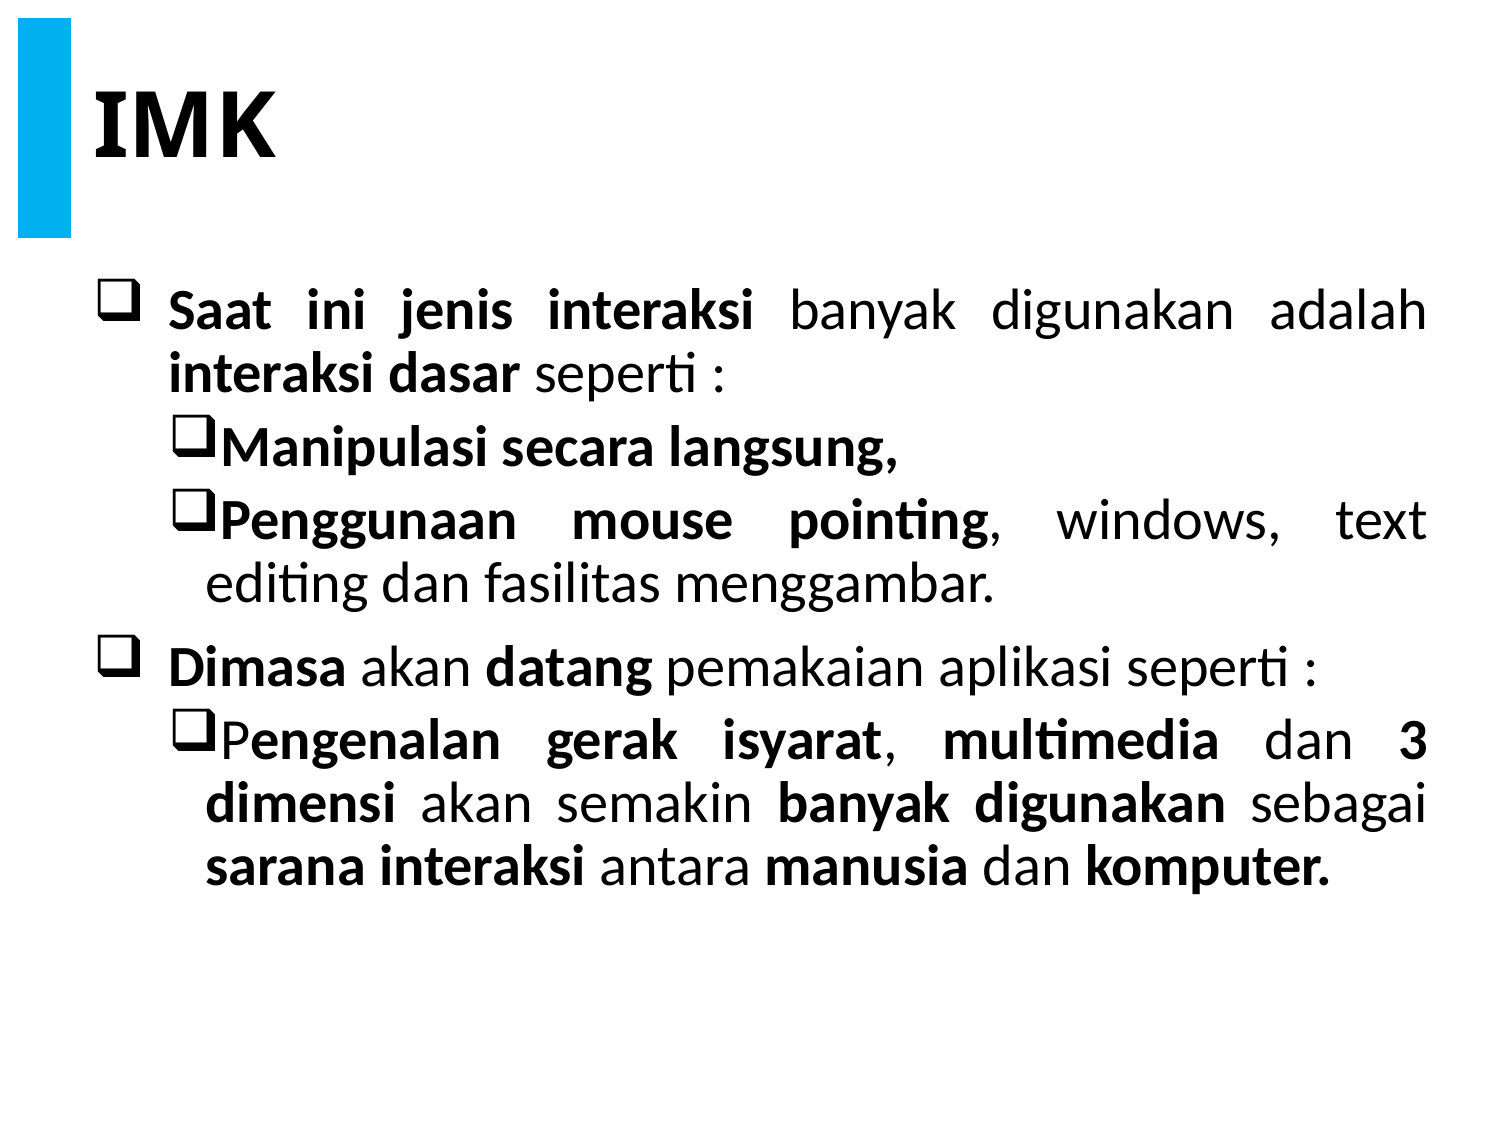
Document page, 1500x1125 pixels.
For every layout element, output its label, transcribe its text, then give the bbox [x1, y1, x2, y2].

title IMK [78, 19, 1443, 237]
list Saat ini jenis interaksi banyak digunakan adalah interaksi dasar seperti : Manipulasi secara langsung, Penggunaan mouse pointing, windows, text editing dan fasilitas menggambar. Dimasa akan datang pemakaian aplikasi seperti : Pengenalan gerak isyarat, multimedia dan 3 dimensi akan semakin banyak digunakan sebagai sarana interaksi antara manusia dan komputer. [78, 272, 1443, 1070]
